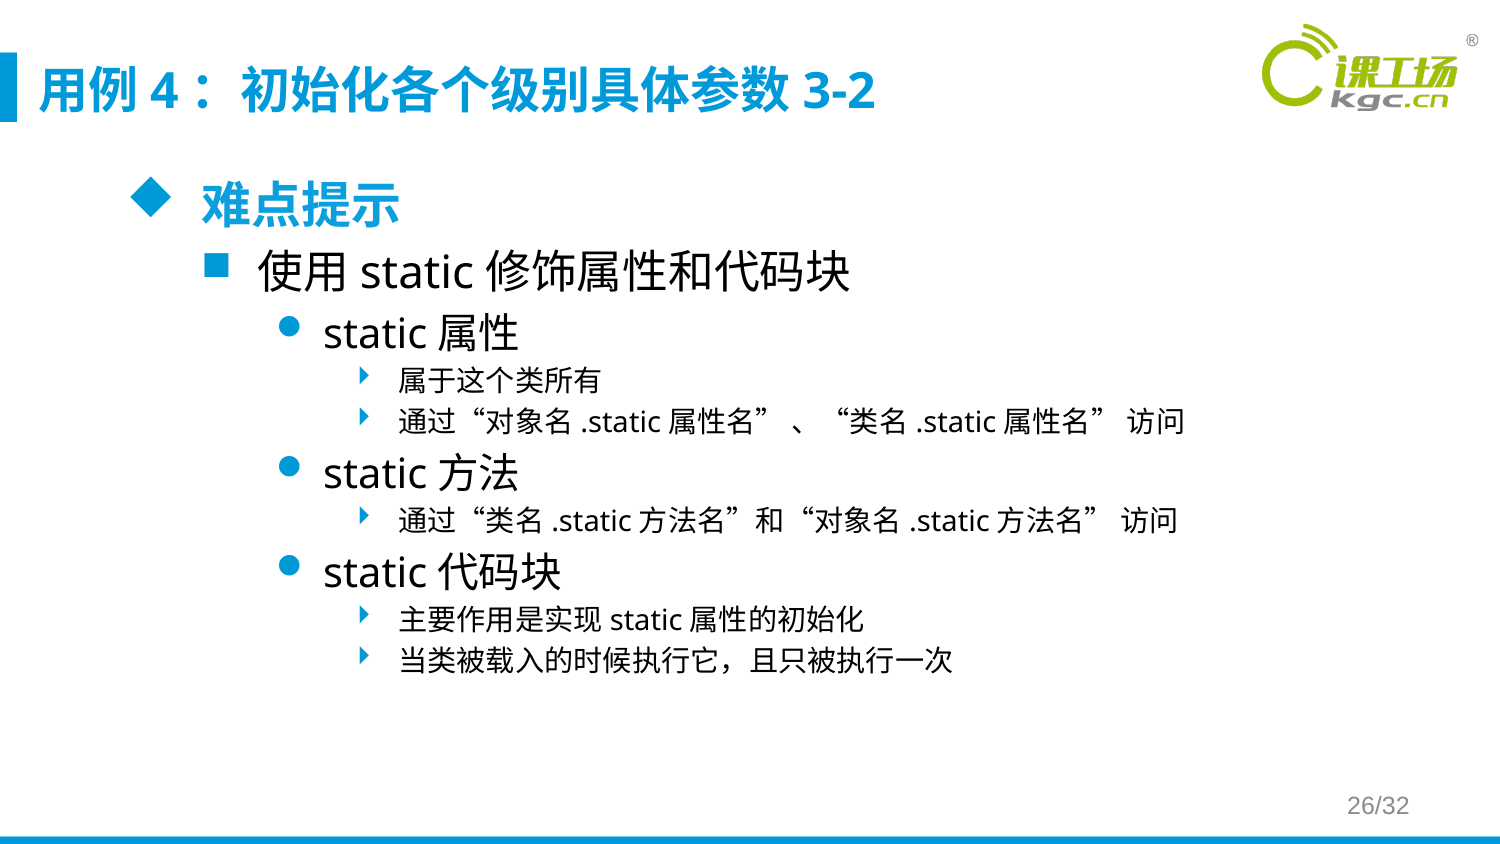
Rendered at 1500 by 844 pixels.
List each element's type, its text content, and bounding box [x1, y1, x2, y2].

title 用例4：初始化各个级别具体参数3-2 [37, 33, 1390, 151]
picture [0, 0, 1500, 836]
slide_number 26/32 [1074, 782, 1425, 828]
list 难点提示 使用static修饰属性和代码块 static属性 属于这个类所有 通过“对象名.static属性名” 、“类名.static属性名” 访问 static方法 通过“类名.static方法名”和“对象名.static方法名” 访问 static代码块 主要作用是实现static属性的初始化 当类被载入的时候执行它，且只被执行一次 [110, 166, 1385, 724]
